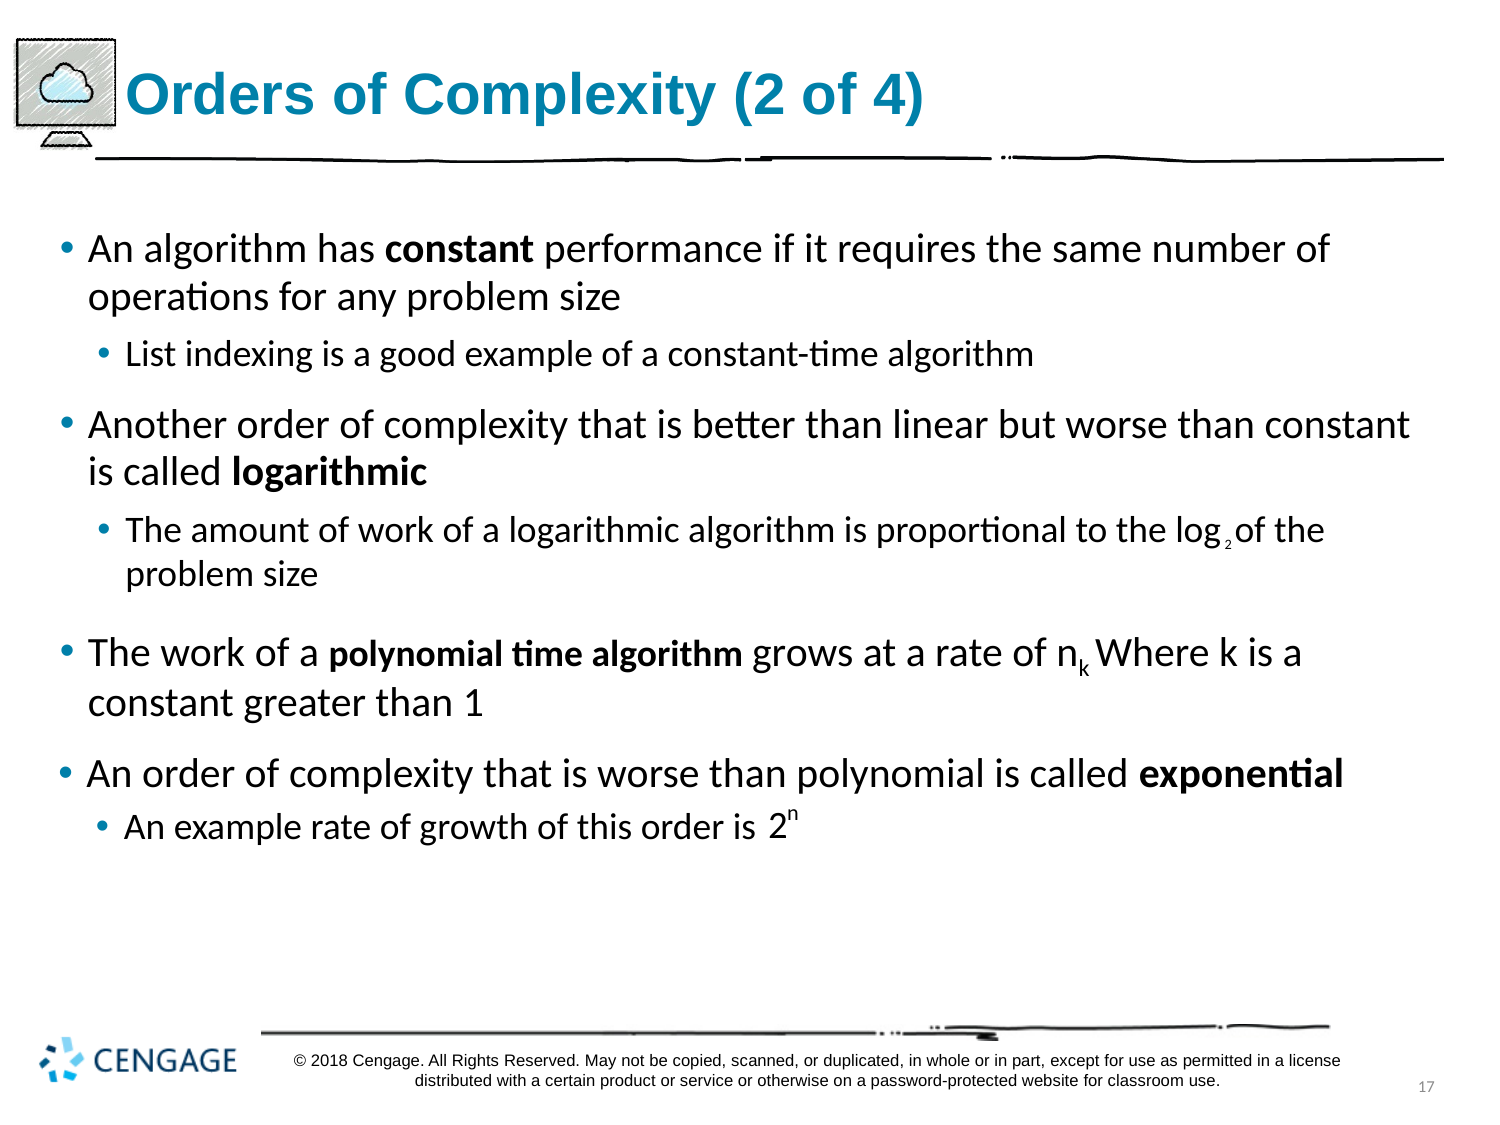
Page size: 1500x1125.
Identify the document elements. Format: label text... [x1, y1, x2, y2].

picture [95, 155, 1444, 163]
list An order of complexity that is worse than polynomial is called exponential [58, 750, 1371, 798]
picture [13, 36, 117, 151]
footer © 2018 Cengage. All Rights Reserved. May not be copied, scanned, or duplicated, in whole or in part, except for use as permitted in a license distributed with a certain product or service or otherwise on a password-protected website for classroom use. [262, 1049, 1375, 1090]
list An algorithm has constant performance if it requires the same number of operations for any problem size List indexing is a good example of a constant-time algorithm Another order of complexity that is better than linear but worse than constant is called logarithmic The amount of work of a logarithmic algorithm is proportional to the log 2 of the problem size [59, 224, 1441, 597]
list An example rate of growth of this order is [58, 805, 759, 849]
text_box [763, 795, 807, 845]
list The work of a polynomial time algorithm grows at a rate of nk Where k is a constant greater than 1 [59, 624, 1371, 721]
picture [19, 1023, 249, 1095]
title Orders of Complexity (2 of 4) [125, 55, 1442, 127]
picture [261, 1024, 1331, 1041]
